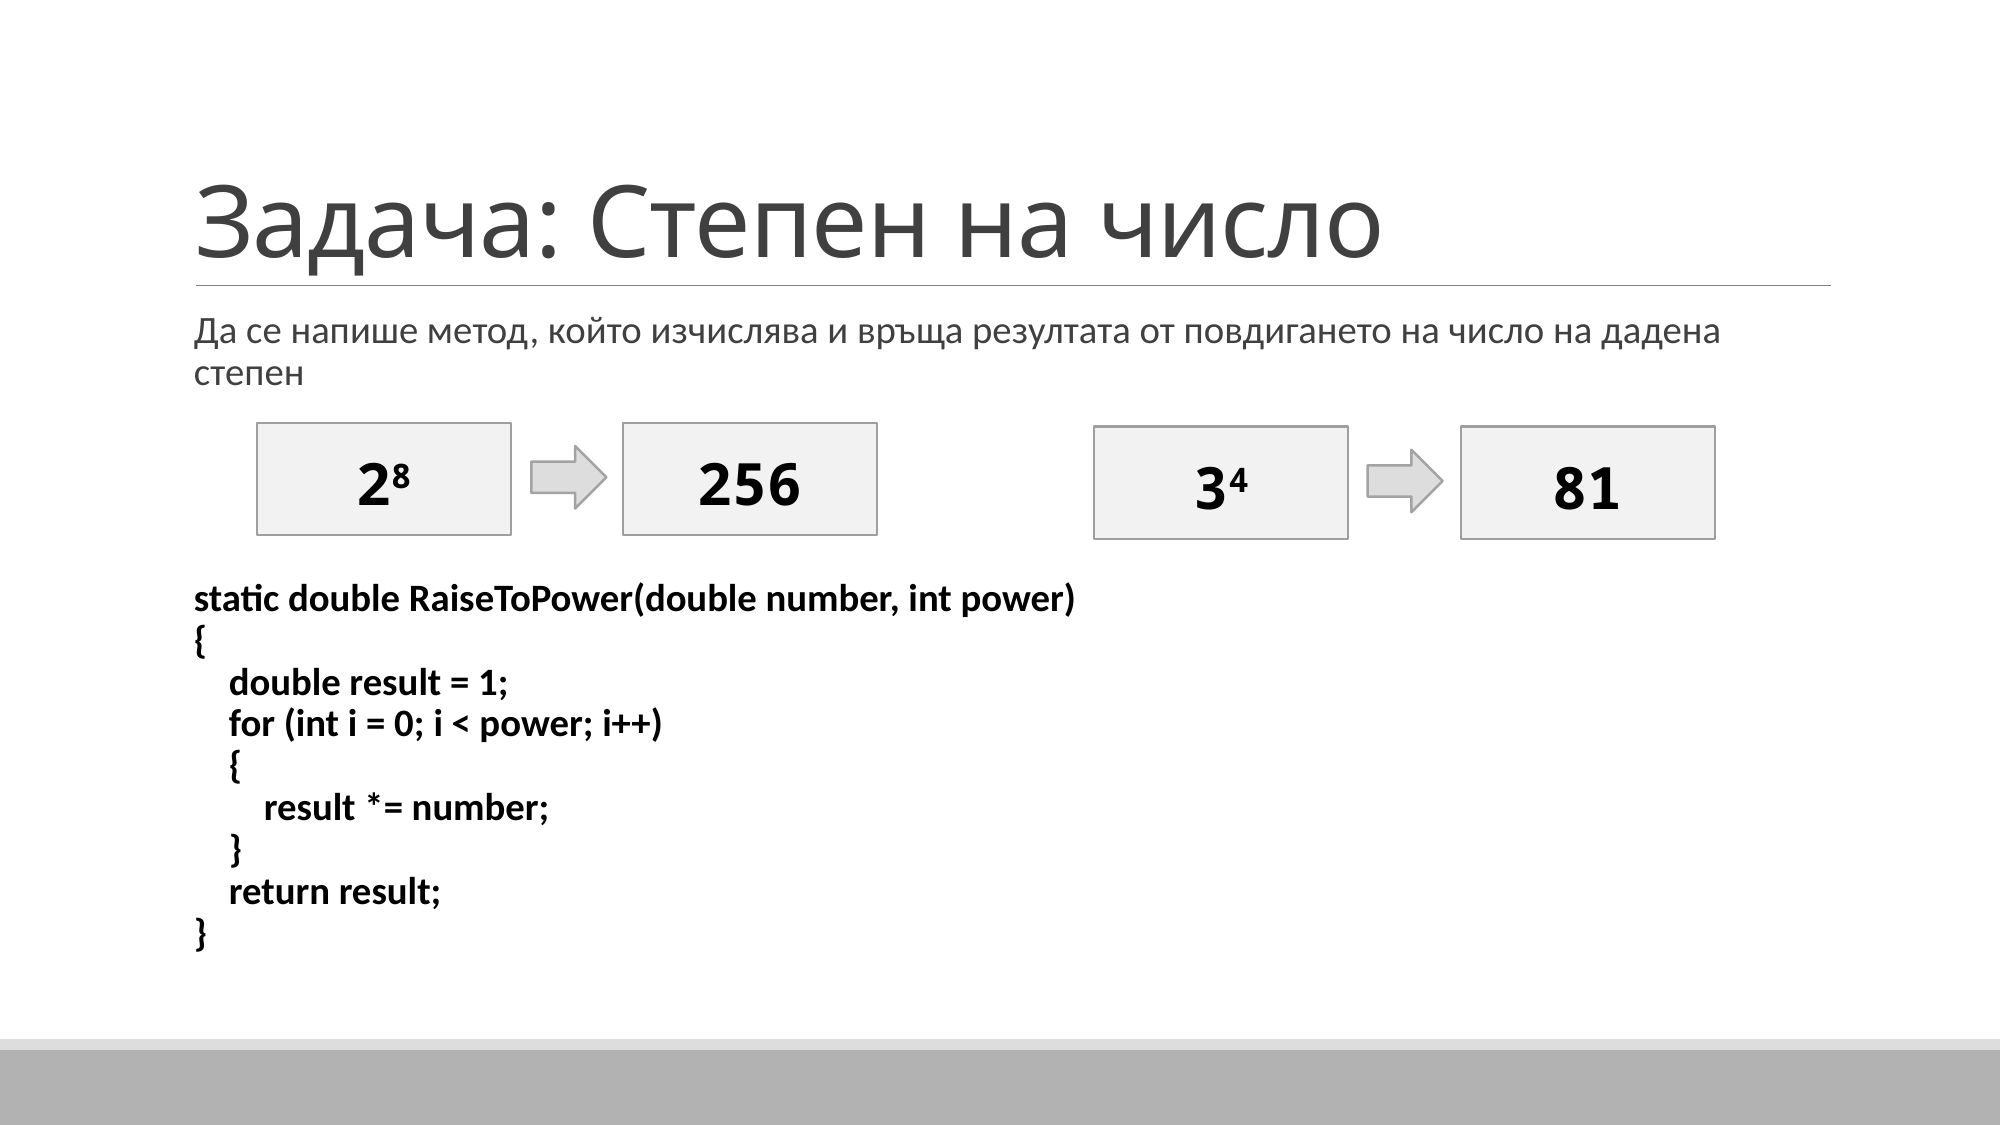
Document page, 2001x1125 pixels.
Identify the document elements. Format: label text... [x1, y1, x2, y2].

title Задача: Степен на число [180, 47, 1830, 285]
list Да се напише метод, който изчислява и връща резултата от повдигането на число на дадена степен static double RaiseToPower(double number, int power) { double result = 1; for (int i = 0; i < power; i++) { result *= number; } return result; } [180, 302, 1830, 963]
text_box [256, 422, 1716, 541]
